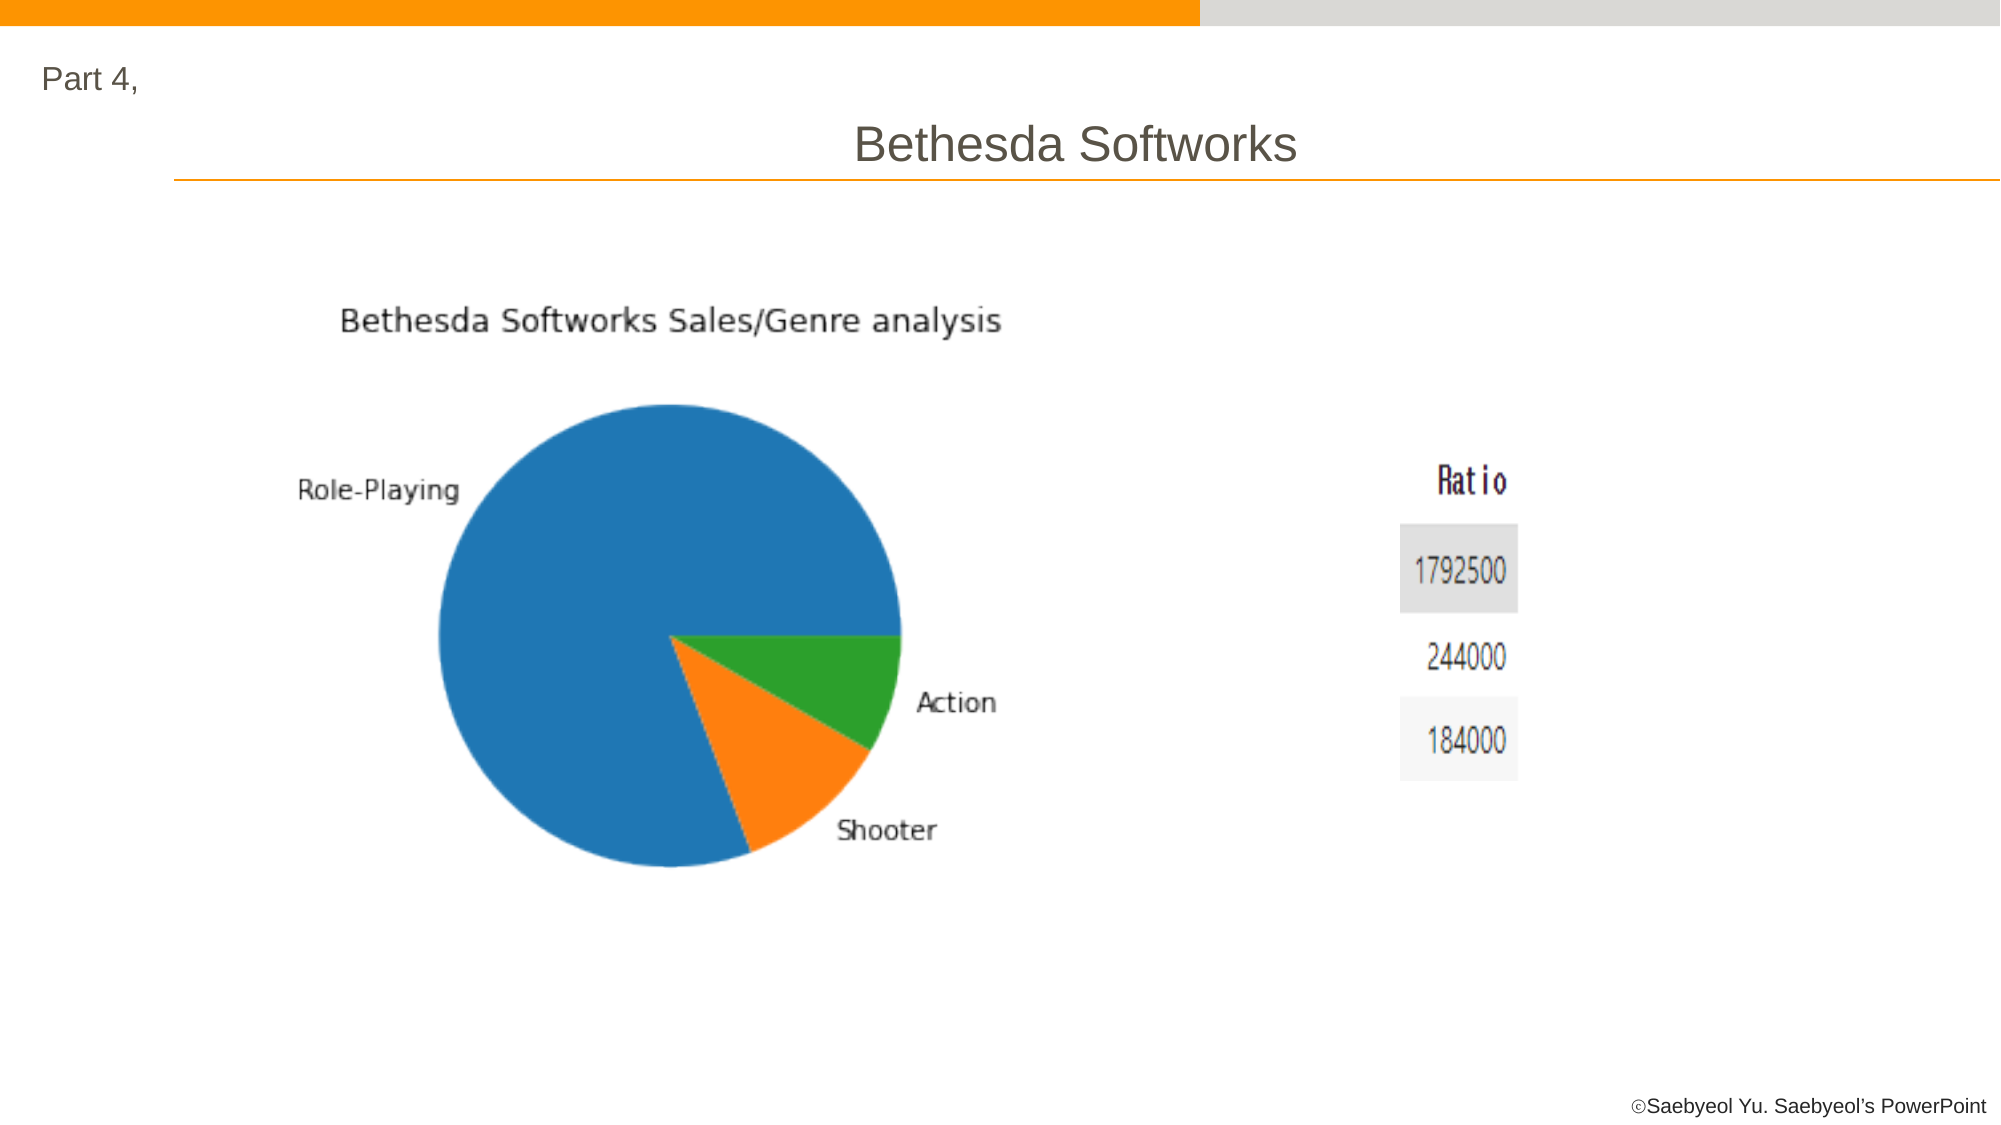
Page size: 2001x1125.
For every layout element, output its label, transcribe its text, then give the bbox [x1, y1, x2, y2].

text_box Part 4, [26, 49, 181, 105]
text_box Bethesda Softworks [838, 104, 1319, 179]
text_box [1599, 0, 2000, 27]
picture [279, 288, 1022, 946]
text_box [399, 0, 800, 27]
text_box [800, 0, 1200, 27]
text_box [1200, 0, 1599, 27]
picture [1399, 452, 1520, 781]
text_box [0, 0, 399, 27]
